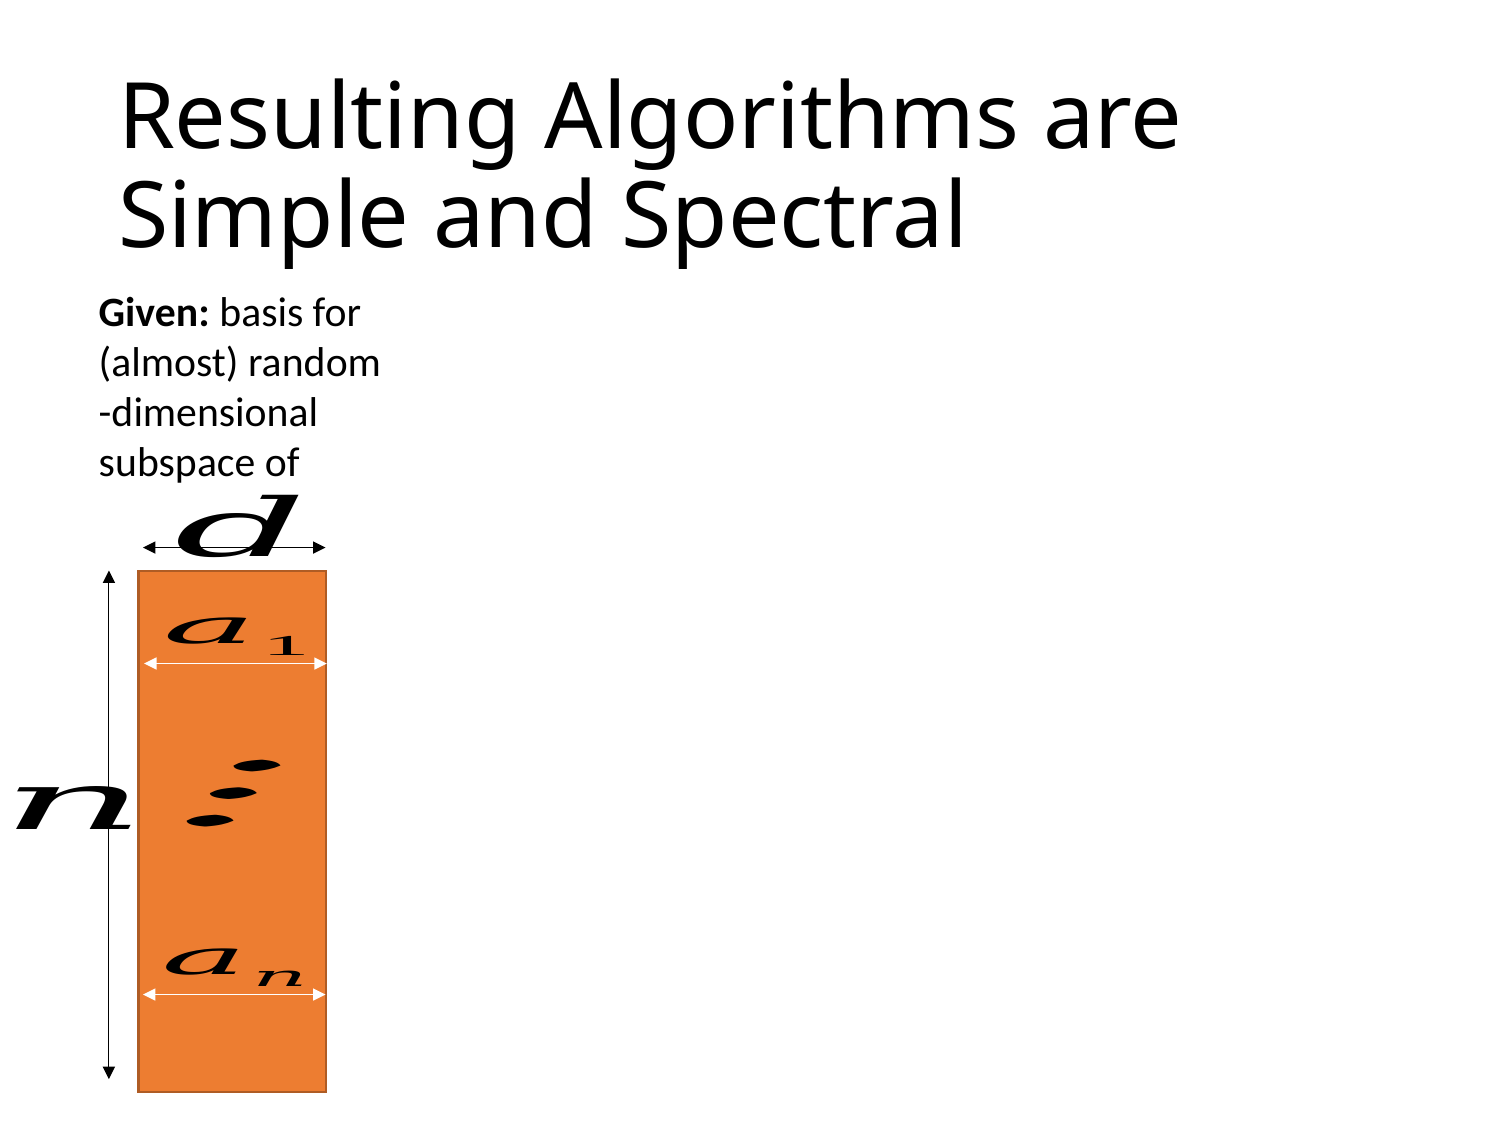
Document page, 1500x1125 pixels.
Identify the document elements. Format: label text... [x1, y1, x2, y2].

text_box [0, 485, 326, 1092]
title Resulting Algorithms are Simple and Spectral [103, 59, 1397, 278]
